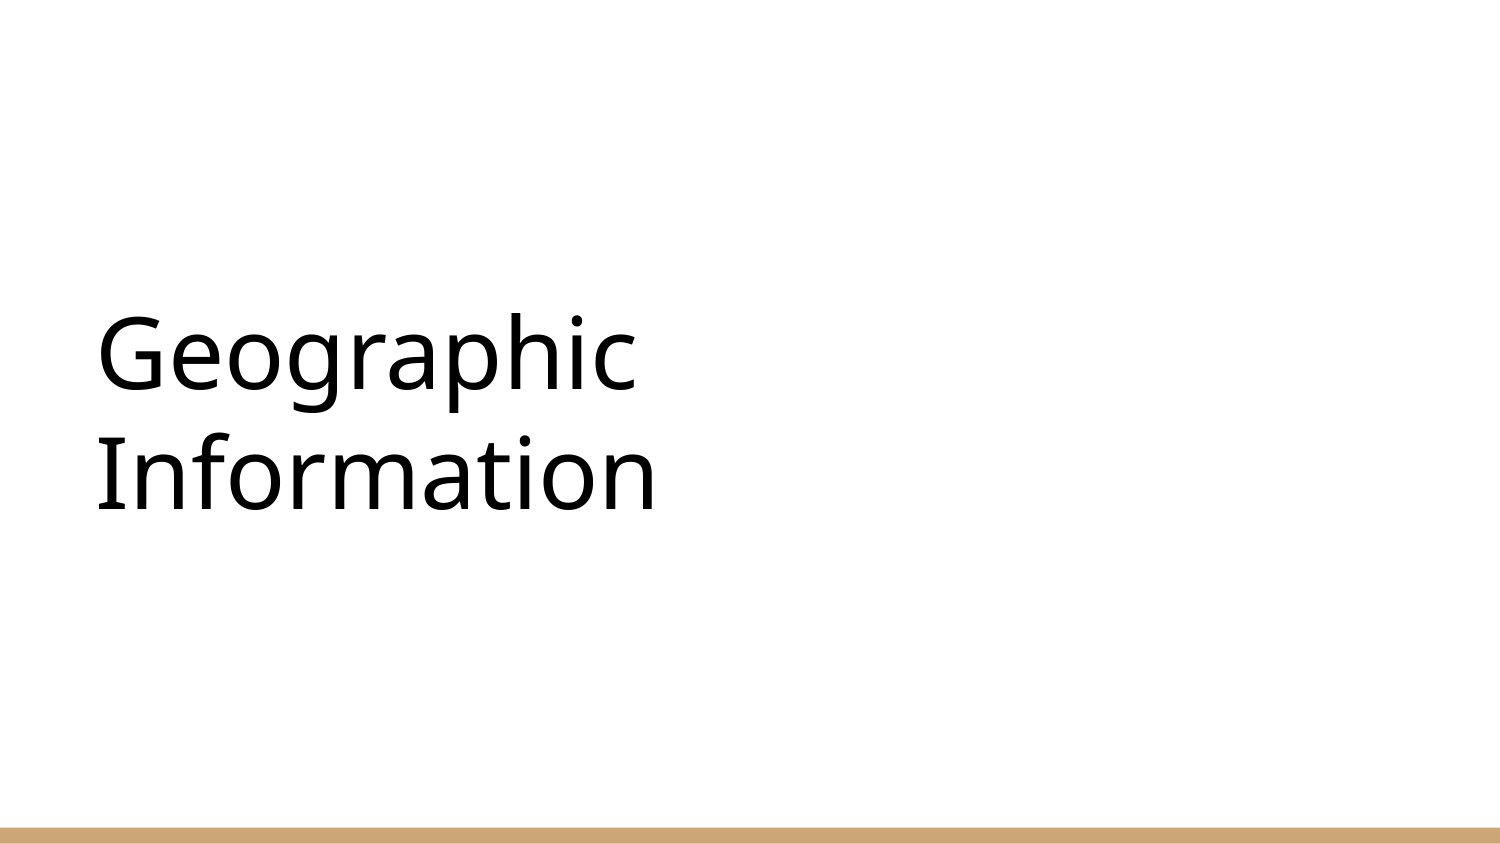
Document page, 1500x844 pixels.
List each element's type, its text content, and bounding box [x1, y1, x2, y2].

title Geographic Information [80, 73, 1045, 745]
